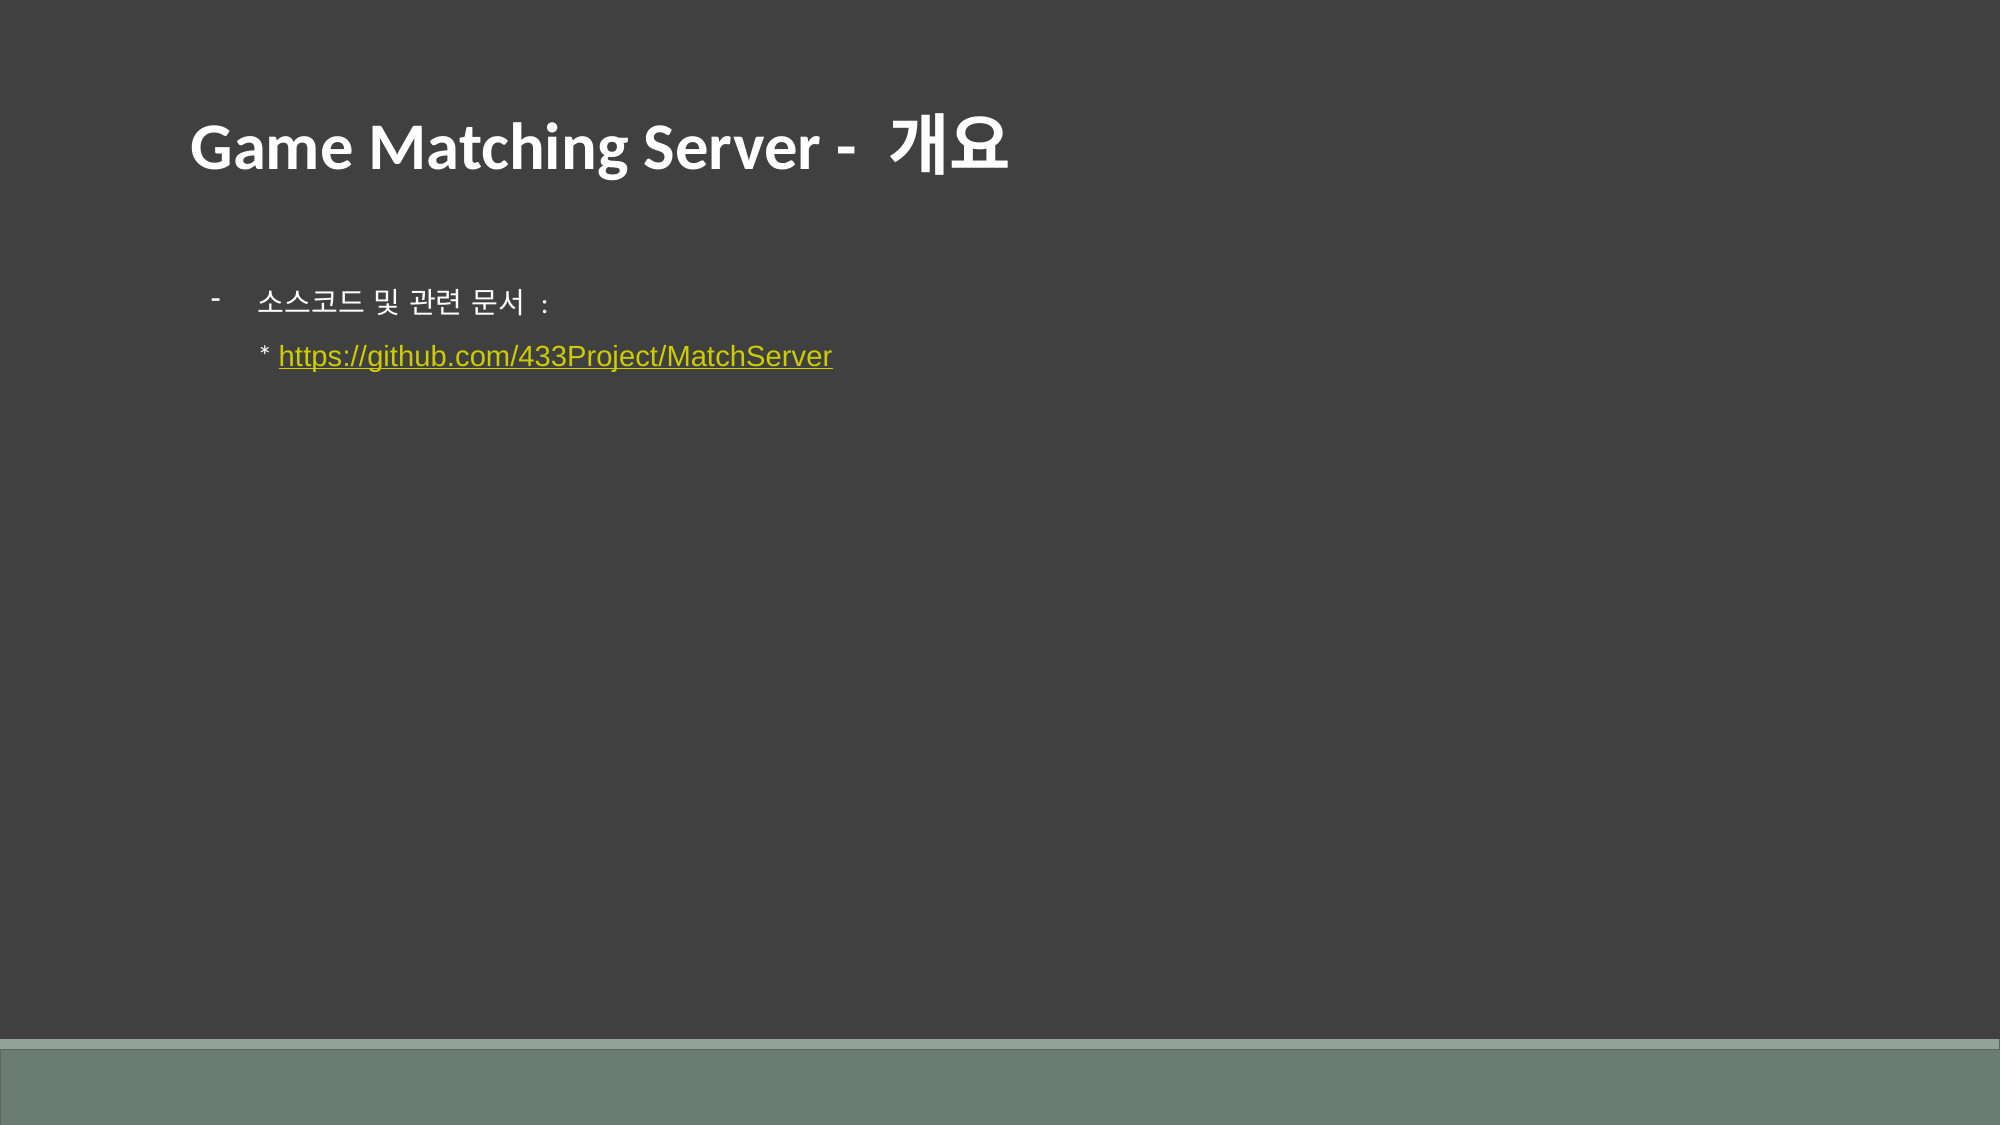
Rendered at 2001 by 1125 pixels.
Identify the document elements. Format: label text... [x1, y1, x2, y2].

text_box 소스코드 및 관련 문서 : * https://github.com/433Project/MatchServer [196, 259, 1847, 380]
text_box Game Matching Server - 개요 [175, 95, 1232, 190]
